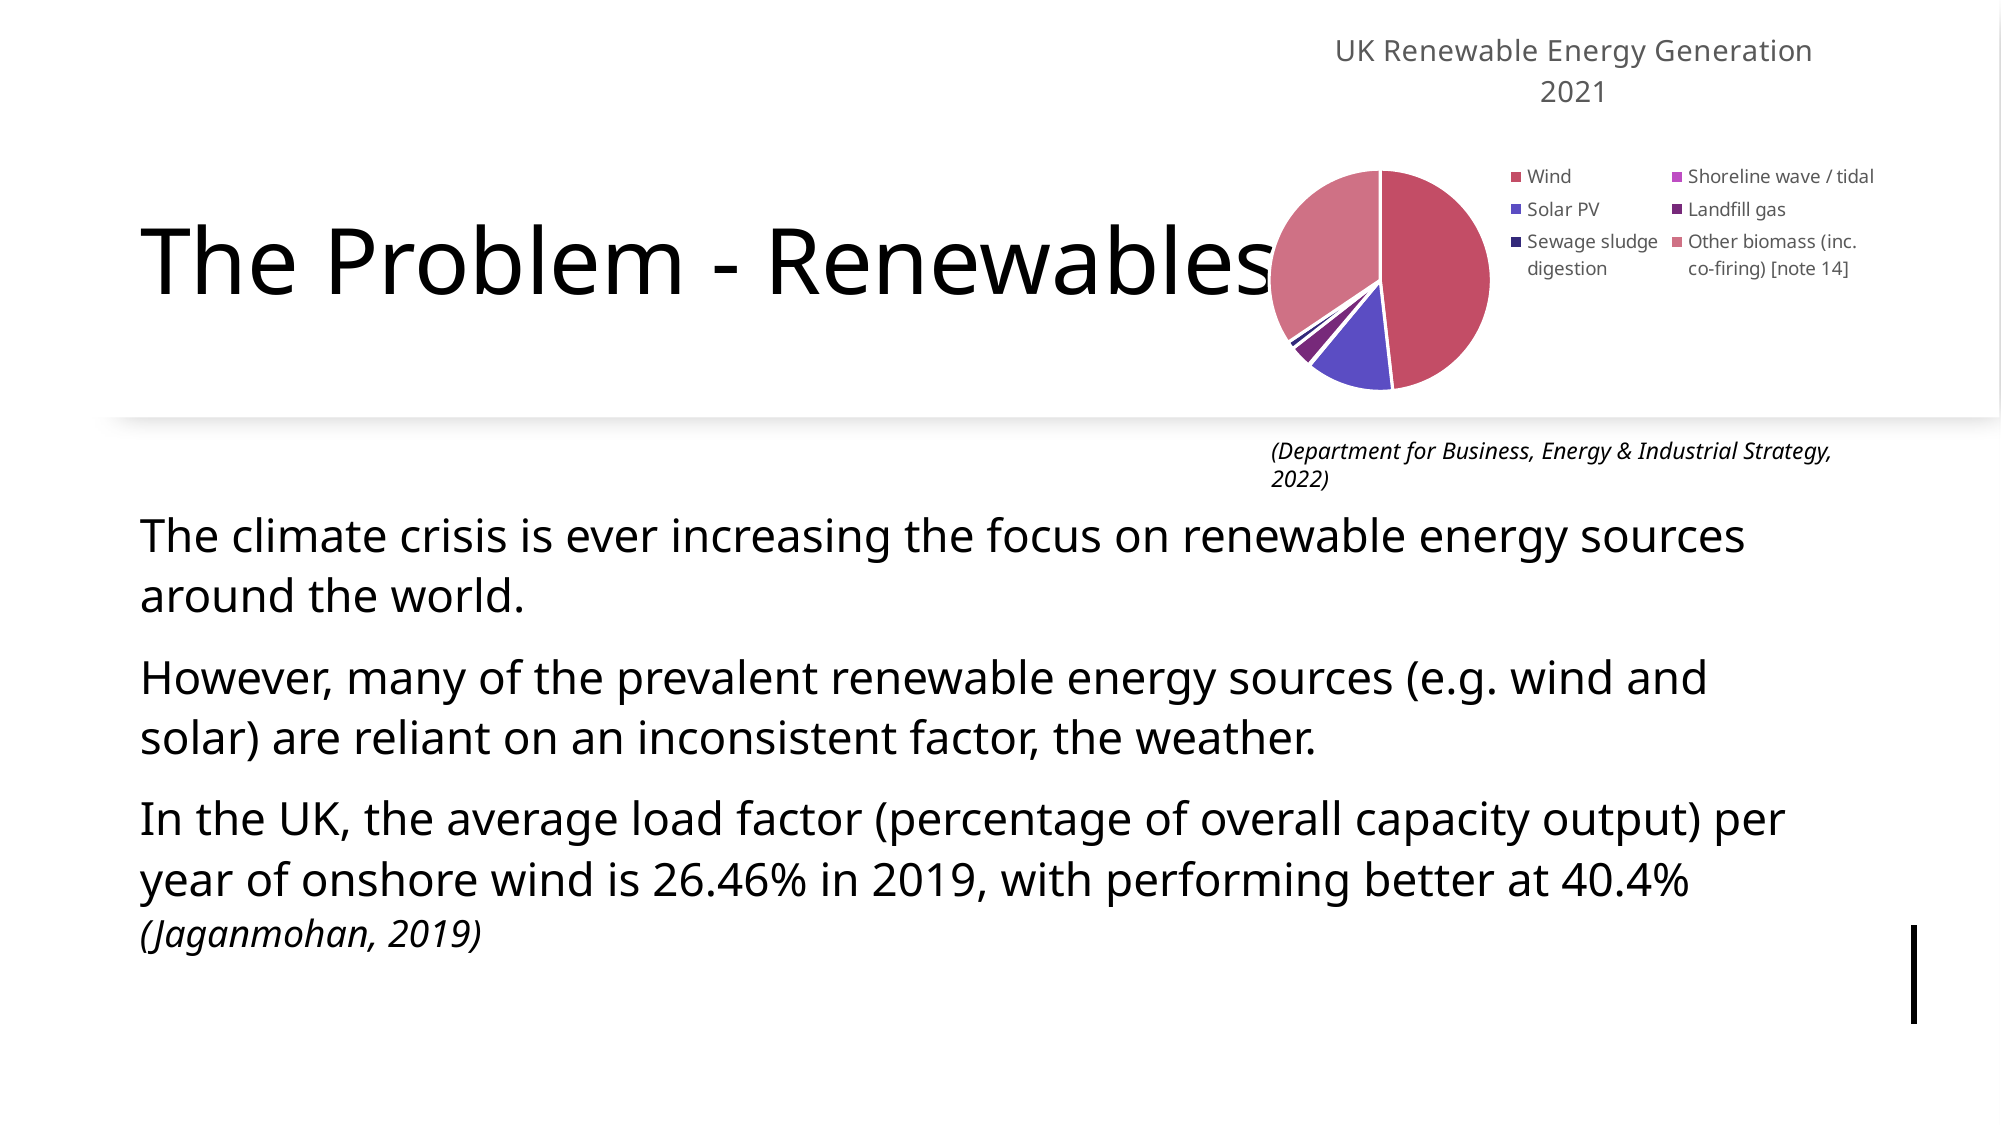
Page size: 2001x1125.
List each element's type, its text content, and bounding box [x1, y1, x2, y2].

chart [1256, 5, 1893, 440]
list The climate crisis is ever increasing the focus on renewable energy sources around the world. However, many of the prevalent renewable energy sources (e.g. wind and solar) are reliant on an inconsistent factor, the weather. In the UK, the average load factor (percentage of overall capacity output) per year of onshore wind is 26.46% in 2019, with performing better at 40.4% (Jaganmohan, 2019) [124, 493, 1828, 1029]
title The Problem - Renewables [124, 140, 1256, 376]
text_box (Department for Business, Energy & Industrial Strategy, 2022) [1256, 440, 1893, 500]
